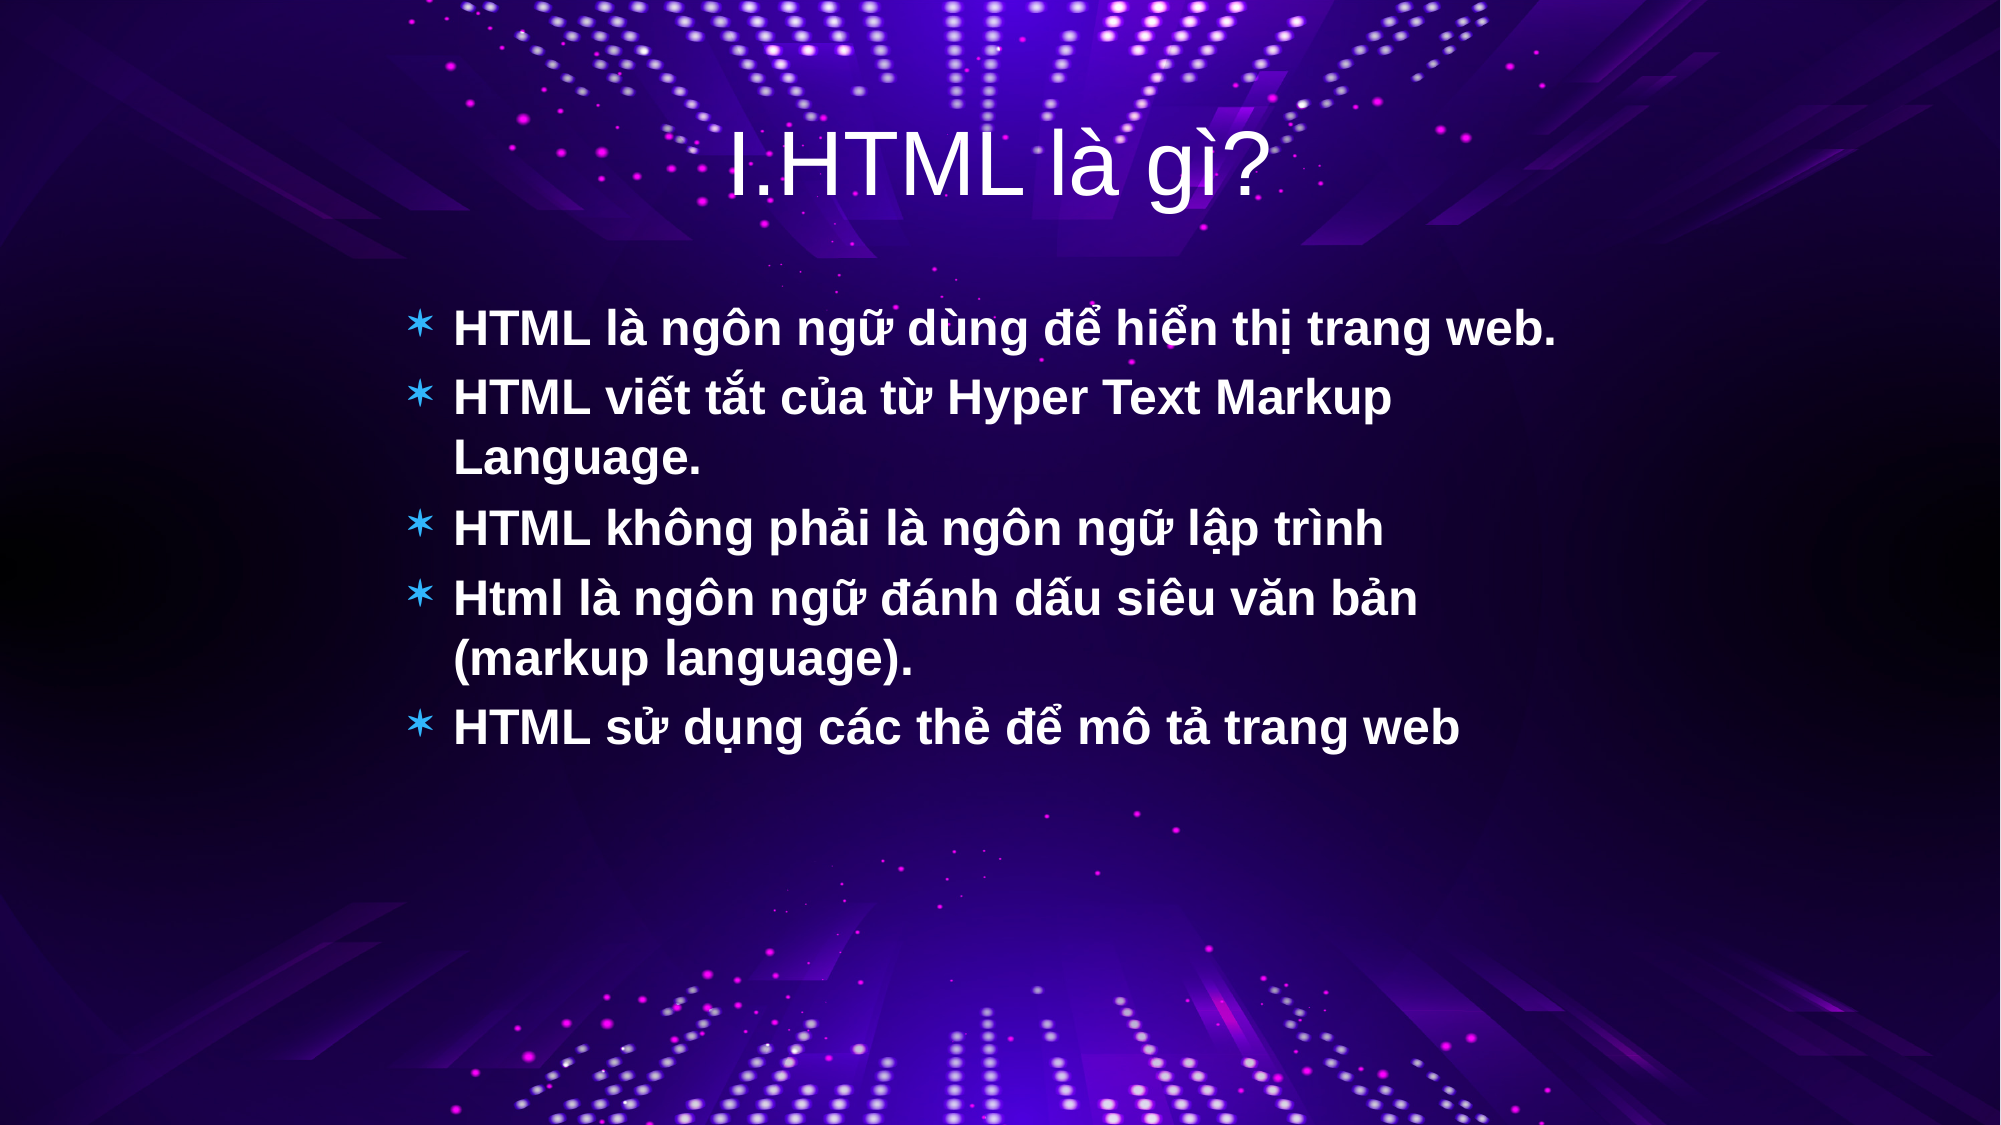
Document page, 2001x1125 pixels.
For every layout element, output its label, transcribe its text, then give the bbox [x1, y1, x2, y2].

list HTML là ngôn ngữ dùng để hiển thị trang web. HTML viết tắt của từ Hyper Text Markup Language. HTML không phải là ngôn ngữ lập trình Html là ngôn ngữ đánh dấu siêu văn bản (markup language). HTML sử dụng các thẻ để mô tả trang web [393, 287, 1609, 1005]
title I.HTML là gì? [99, 55, 1900, 261]
picture [0, 0, 2001, 1125]
